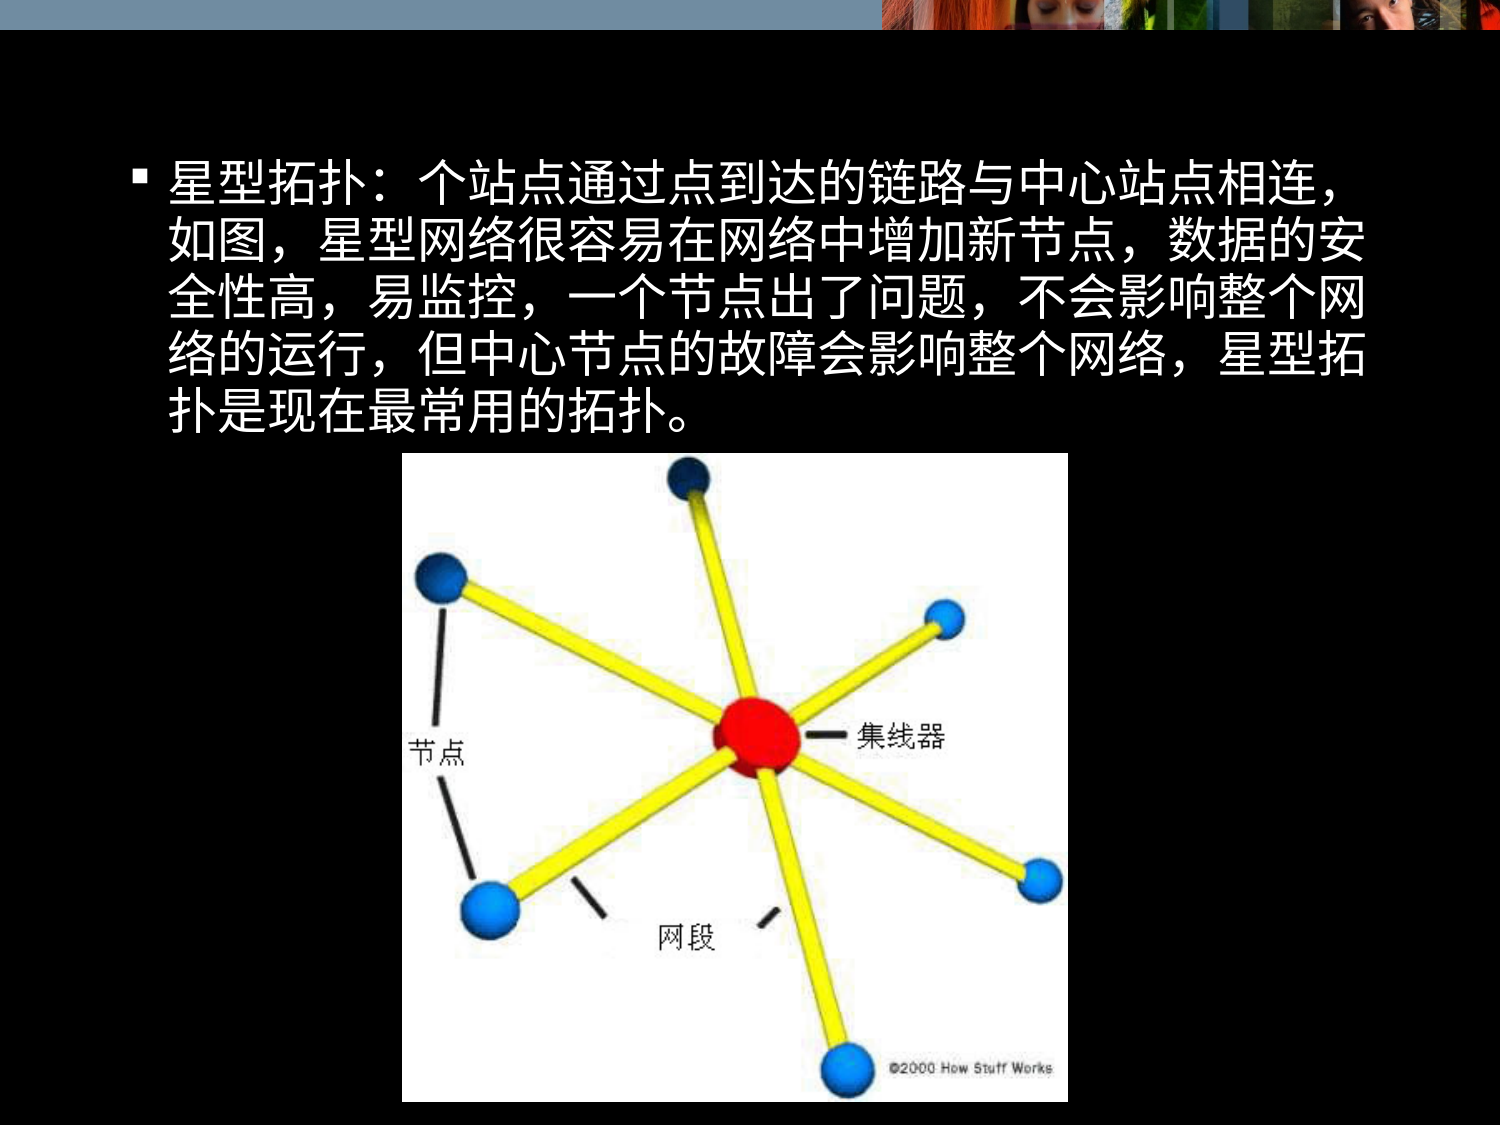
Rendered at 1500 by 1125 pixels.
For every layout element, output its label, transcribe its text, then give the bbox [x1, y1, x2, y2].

picture [402, 453, 1068, 1102]
list 星型拓扑：个站点通过点到达的链路与中心站点相连，如图，星型网络很容易在网络中增加新节点，数据的安全性高，易监控，一个节点出了问题，不会影响整个网络的运行，但中心节点的故障会影响整个网络，星型拓扑是现在最常用的拓扑。 [114, 148, 1418, 452]
picture [882, 0, 1500, 30]
